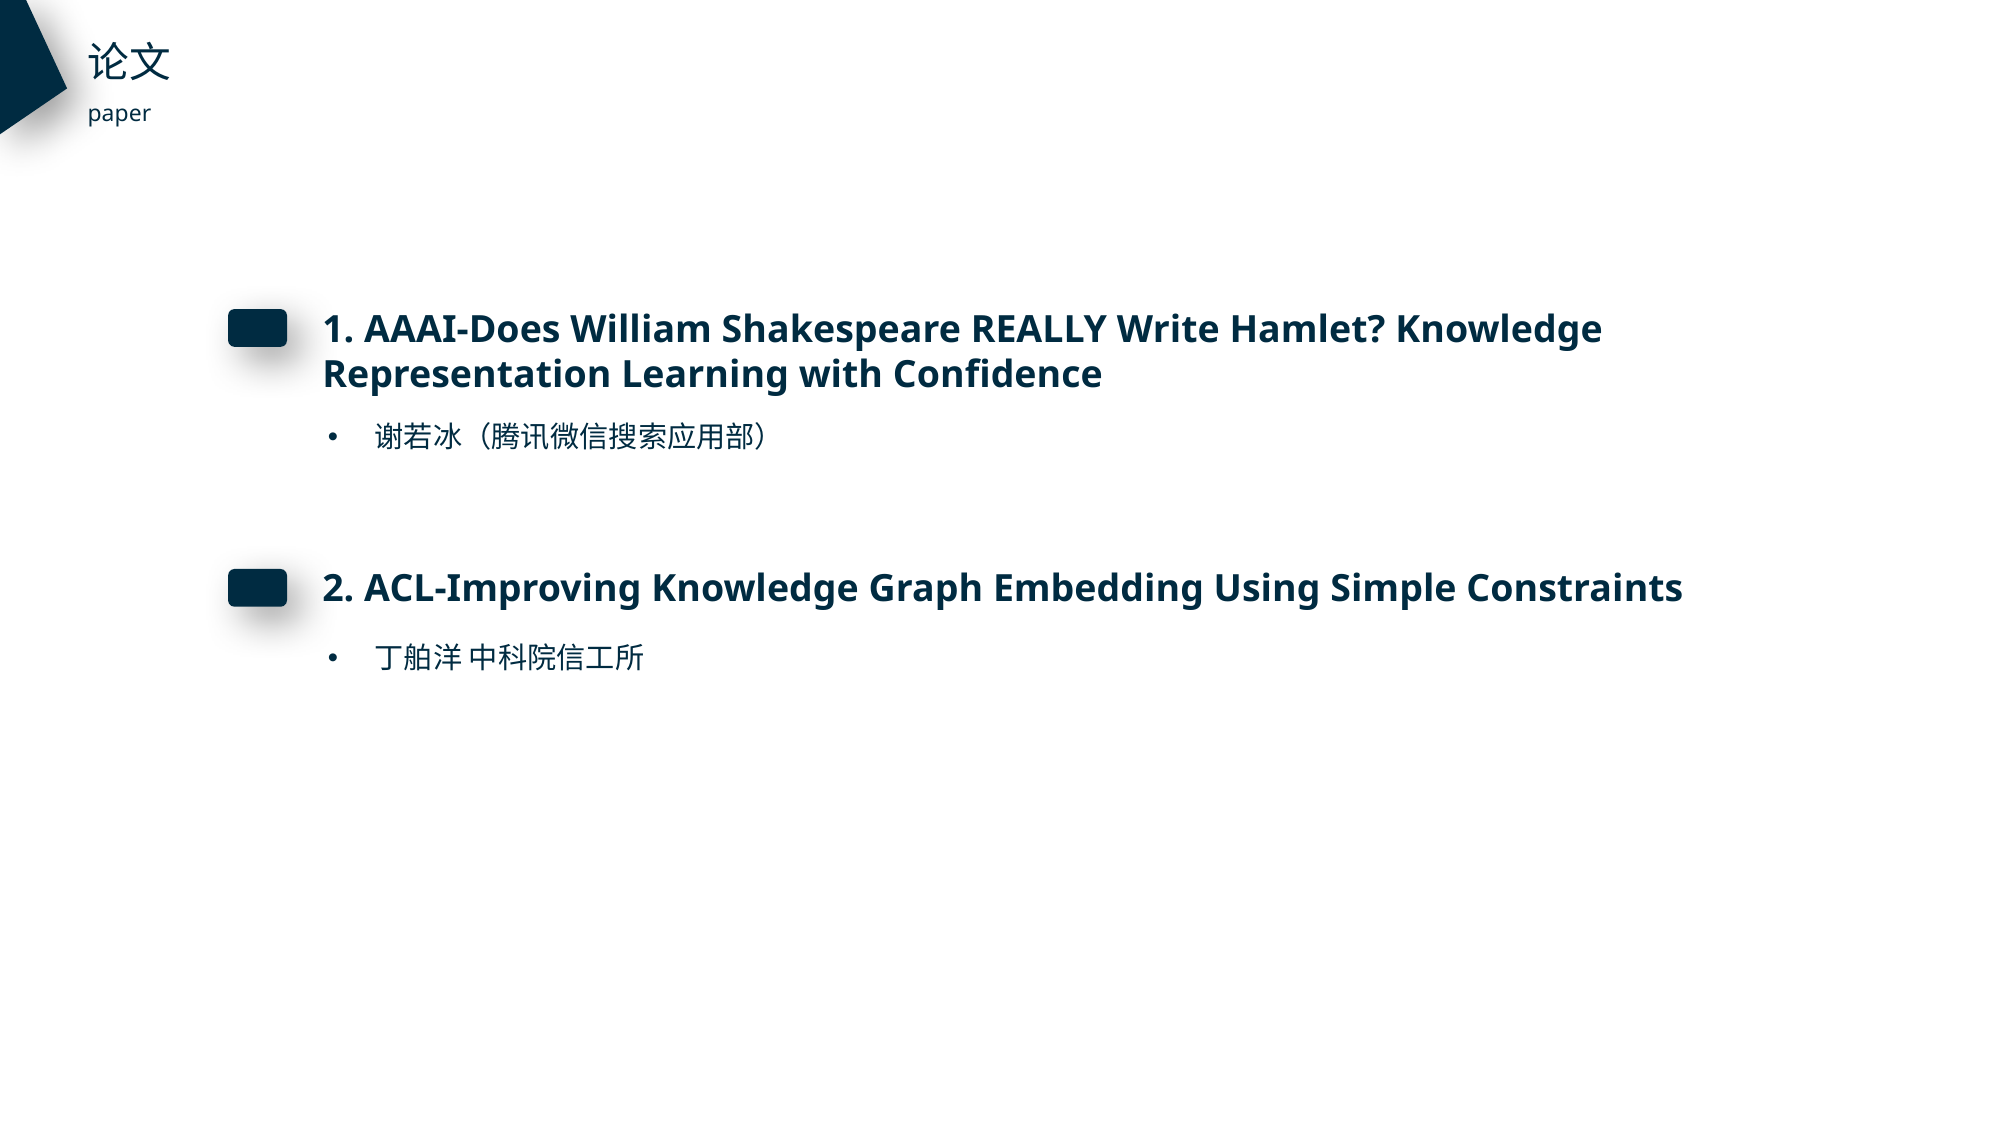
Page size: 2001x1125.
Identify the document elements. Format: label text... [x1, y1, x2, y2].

text_box paper [82, 83, 532, 134]
text_box [228, 568, 288, 607]
text_box [228, 309, 288, 347]
text_box 1. AAAI-Does William Shakespeare REALLY Write Hamlet? Knowledge Representation Learning with Confidence [307, 297, 1844, 403]
text_box 2. ACL-Improving Knowledge Graph Embedding Using Simple Constraints [307, 556, 1872, 616]
text_box 丁舶洋 中科院信工所 [313, 621, 1072, 728]
text_box [0, 0, 68, 135]
text_box 论文 [77, 28, 186, 83]
text_box 谢若冰（腾讯微信搜索应用部） [313, 400, 1072, 462]
